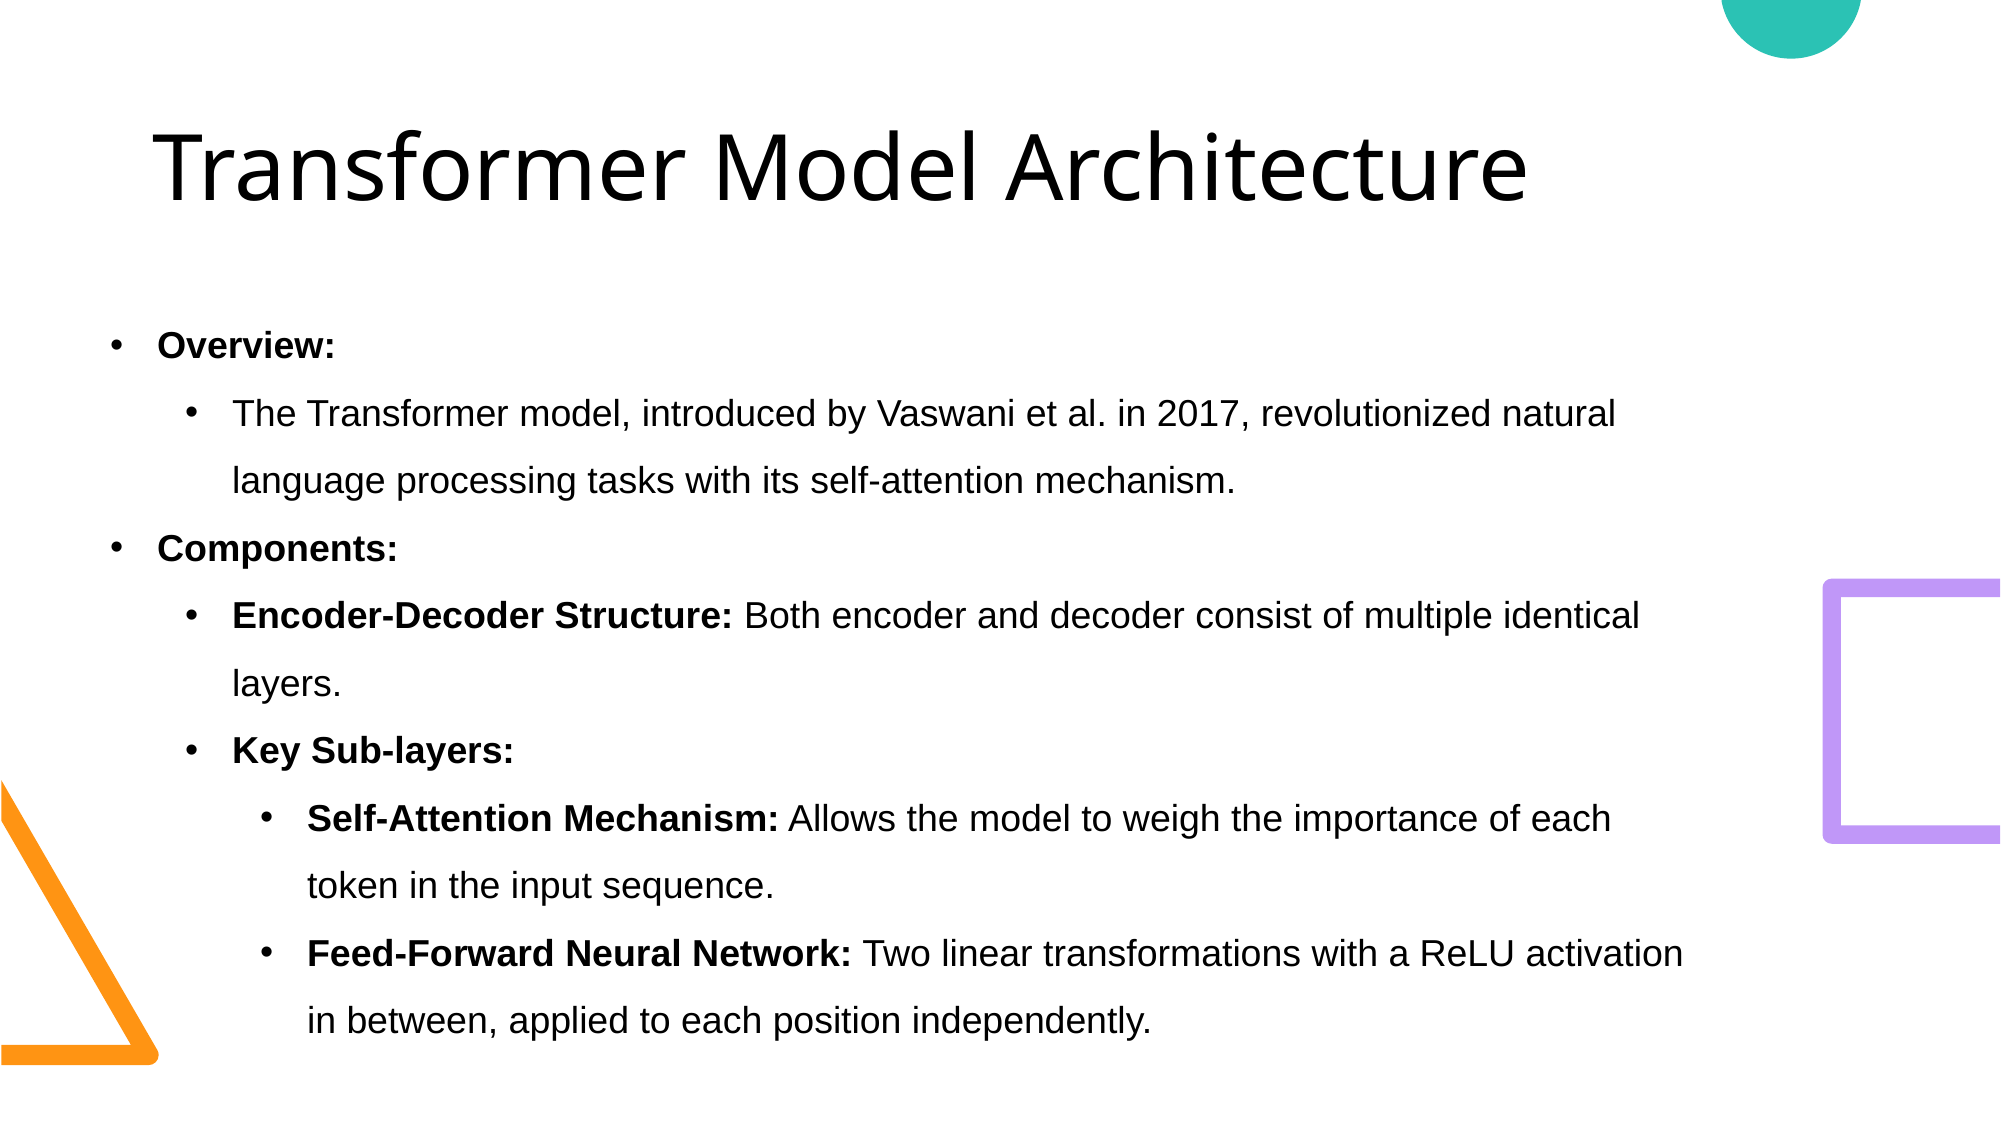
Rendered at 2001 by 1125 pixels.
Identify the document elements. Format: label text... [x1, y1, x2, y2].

title Transformer Model Architecture [137, 50, 1863, 292]
text_box Overview: The Transformer model, introduced by Vaswani et al. in 2017, revolutionized natural language processing tasks with its self-attention mechanism. Components: Encoder-Decoder Structure: Both encoder and decoder consist of multiple identical layers. Key Sub-layers: Self-Attention Mechanism: Allows the model to weigh the importance of each token in the input sequence. Feed-Forward Neural Network: Two linear transformations with a ReLU activation in between, applied to each position independently. [95, 291, 1710, 1117]
